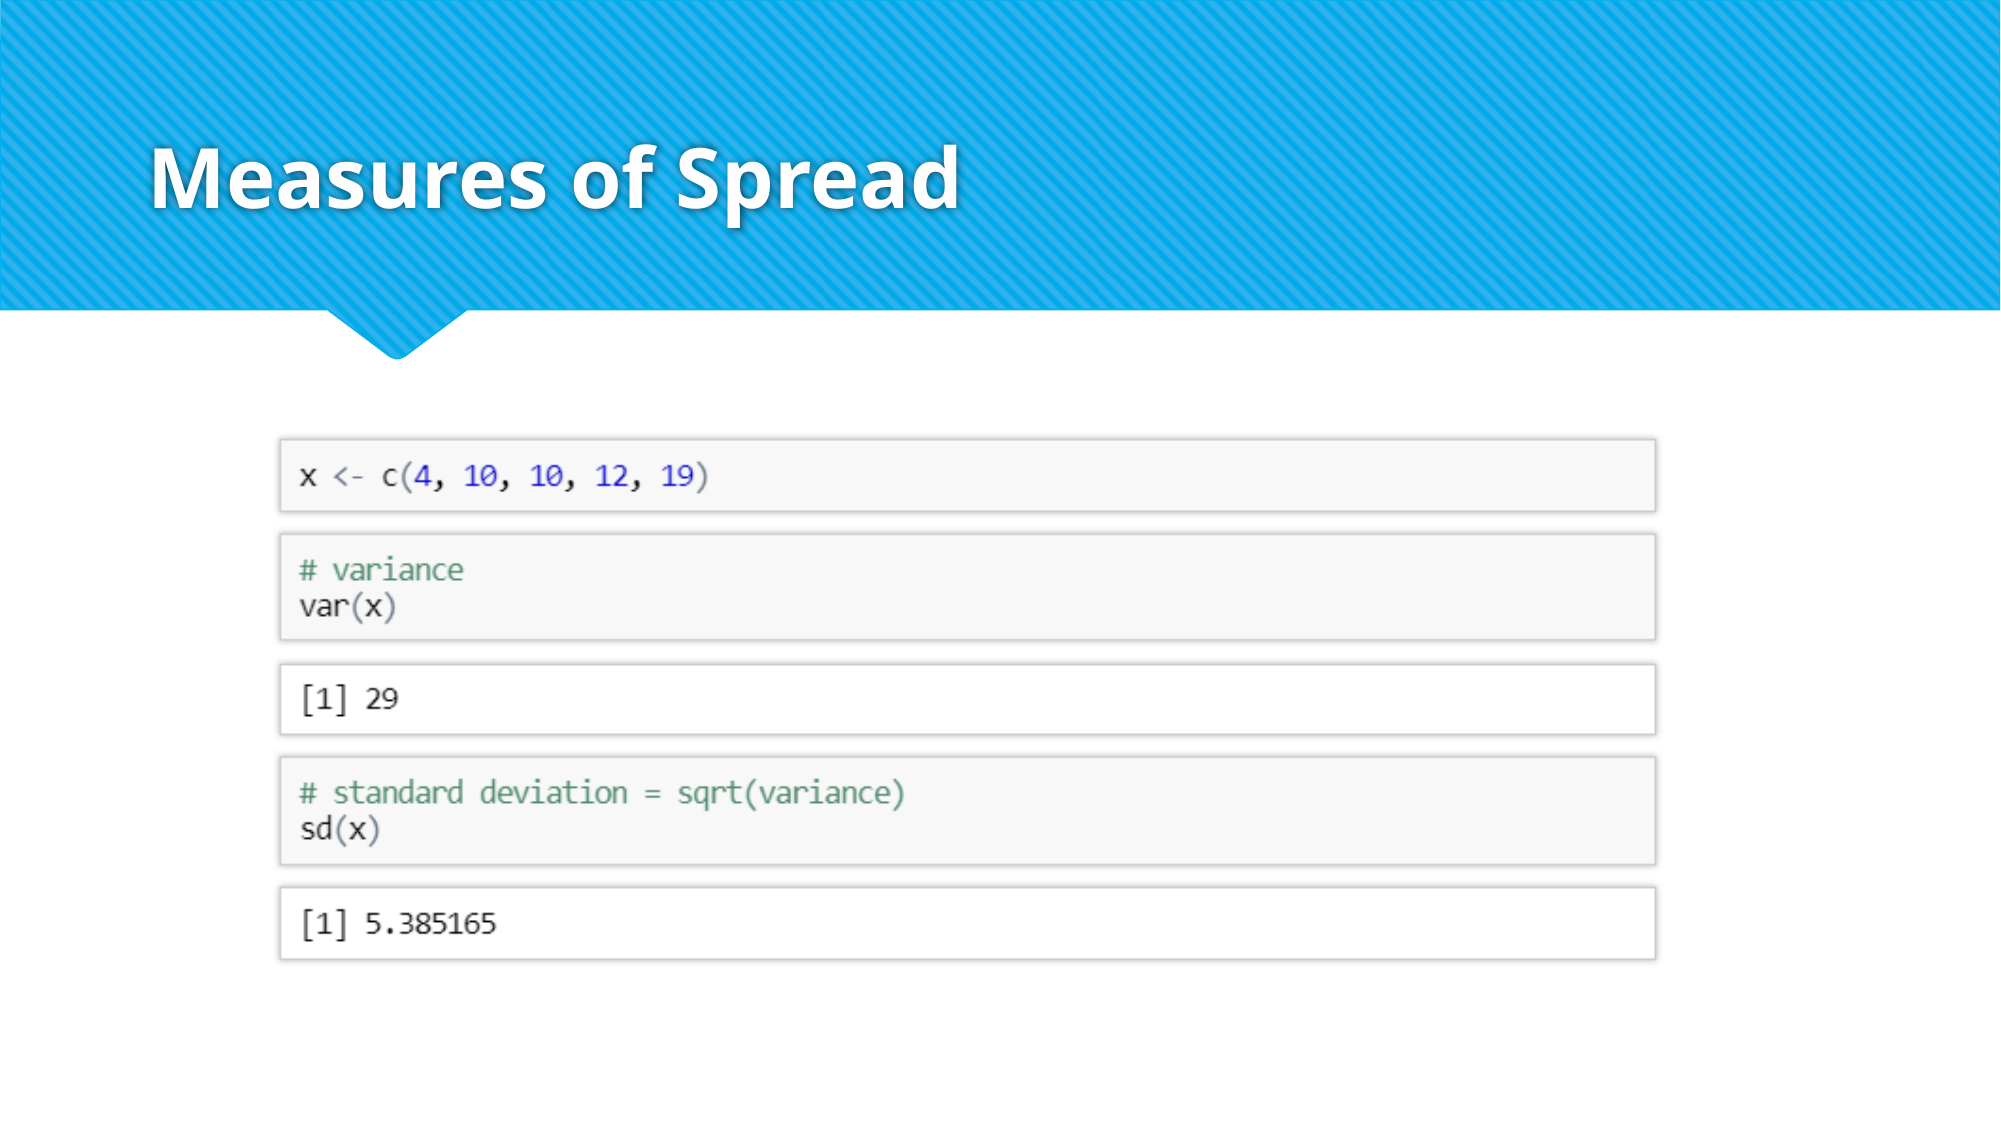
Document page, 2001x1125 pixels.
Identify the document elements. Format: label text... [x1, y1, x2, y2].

title Measures of Spread [132, 73, 1868, 233]
picture [259, 424, 1687, 989]
